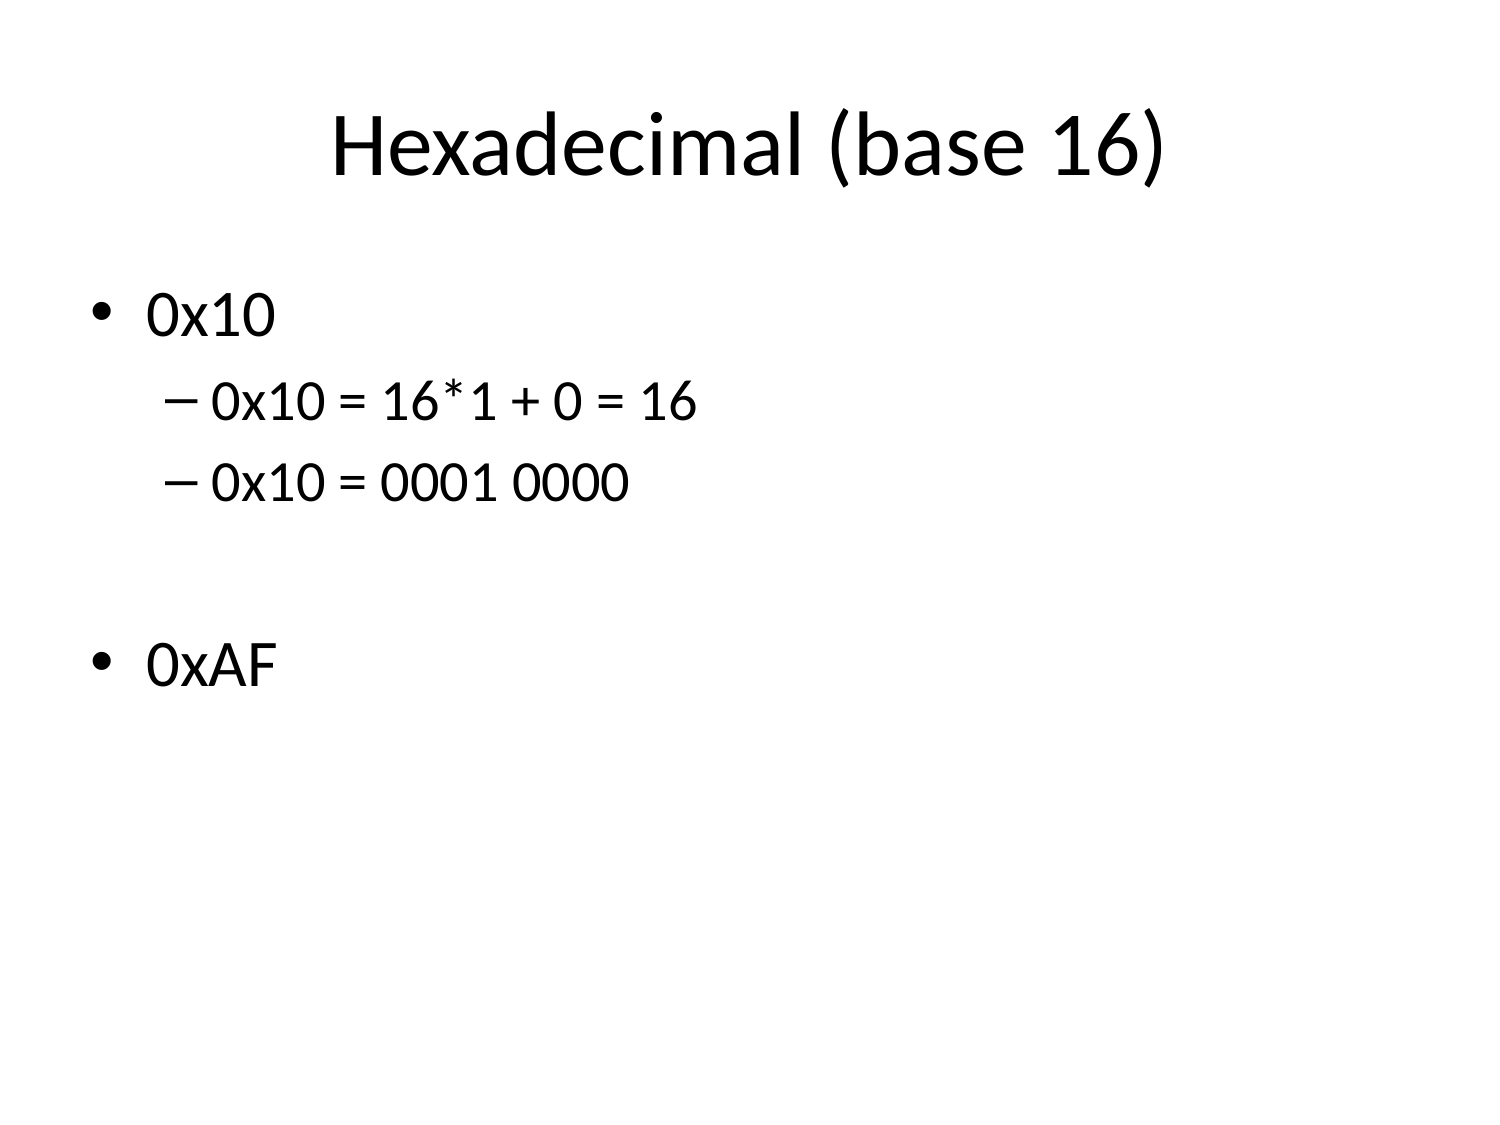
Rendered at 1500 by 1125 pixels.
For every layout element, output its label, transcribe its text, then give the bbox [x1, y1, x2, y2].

title Hexadecimal (base 16) [75, 45, 1425, 233]
list 0x10 0x10 = 16*1 + 0 = 16 0x10 = 0001 0000 0xAF [75, 262, 1425, 1005]
